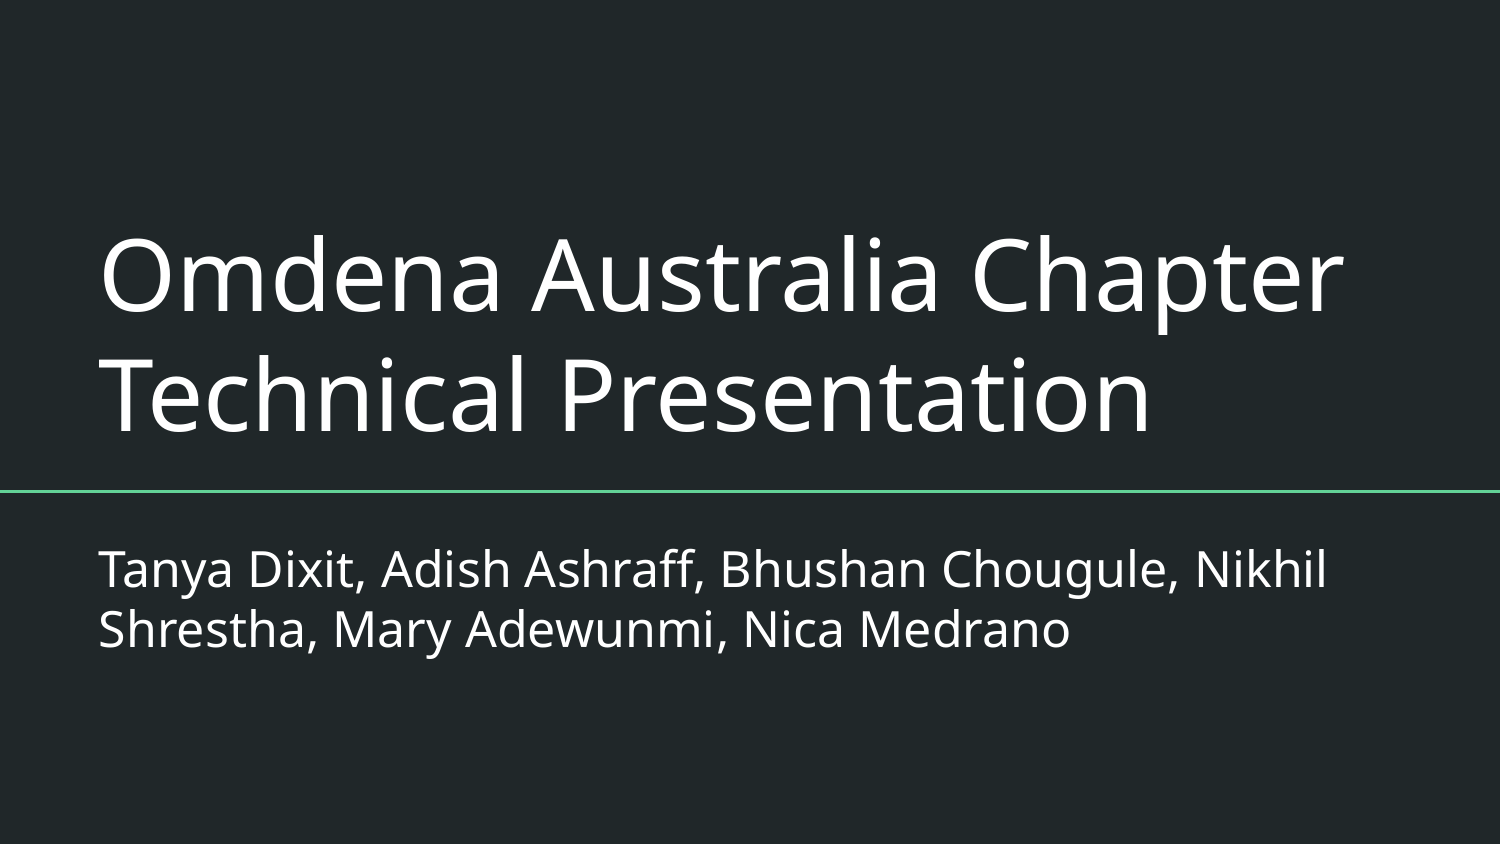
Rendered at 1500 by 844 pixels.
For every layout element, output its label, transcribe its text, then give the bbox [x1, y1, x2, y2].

title Omdena Australia Chapter Technical Presentation [83, 206, 1417, 467]
subtitle Tanya Dixit, Adish Ashraff, Bhushan Chougule, Nikhil Shrestha, Mary Adewunmi, Nica Medrano [83, 522, 1417, 626]
